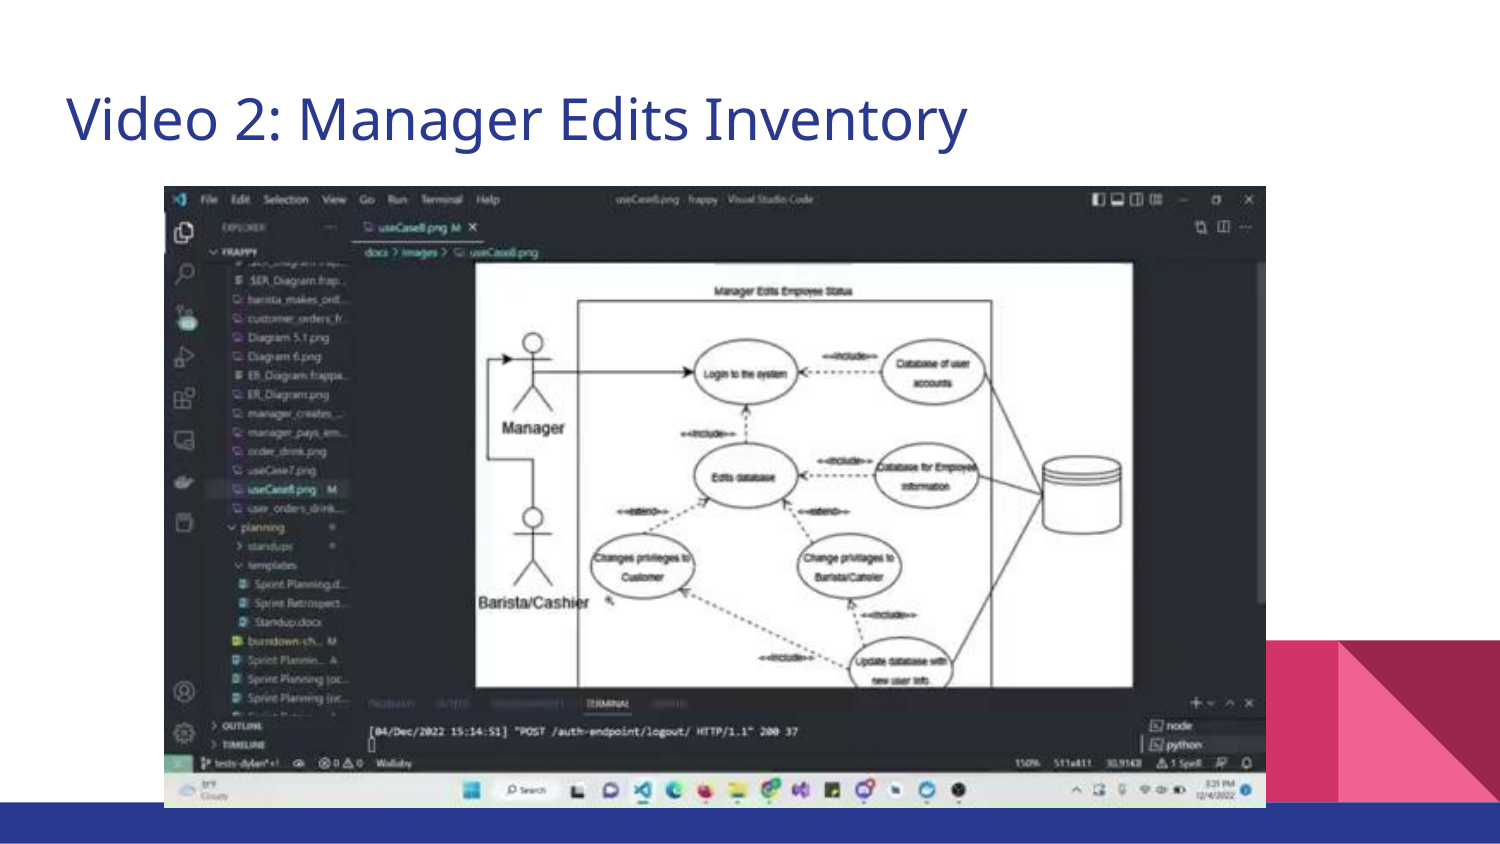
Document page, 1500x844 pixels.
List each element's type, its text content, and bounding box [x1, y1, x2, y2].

title Video 2: Manager Edits Inventory [51, 67, 1449, 167]
picture [164, 186, 1267, 808]
